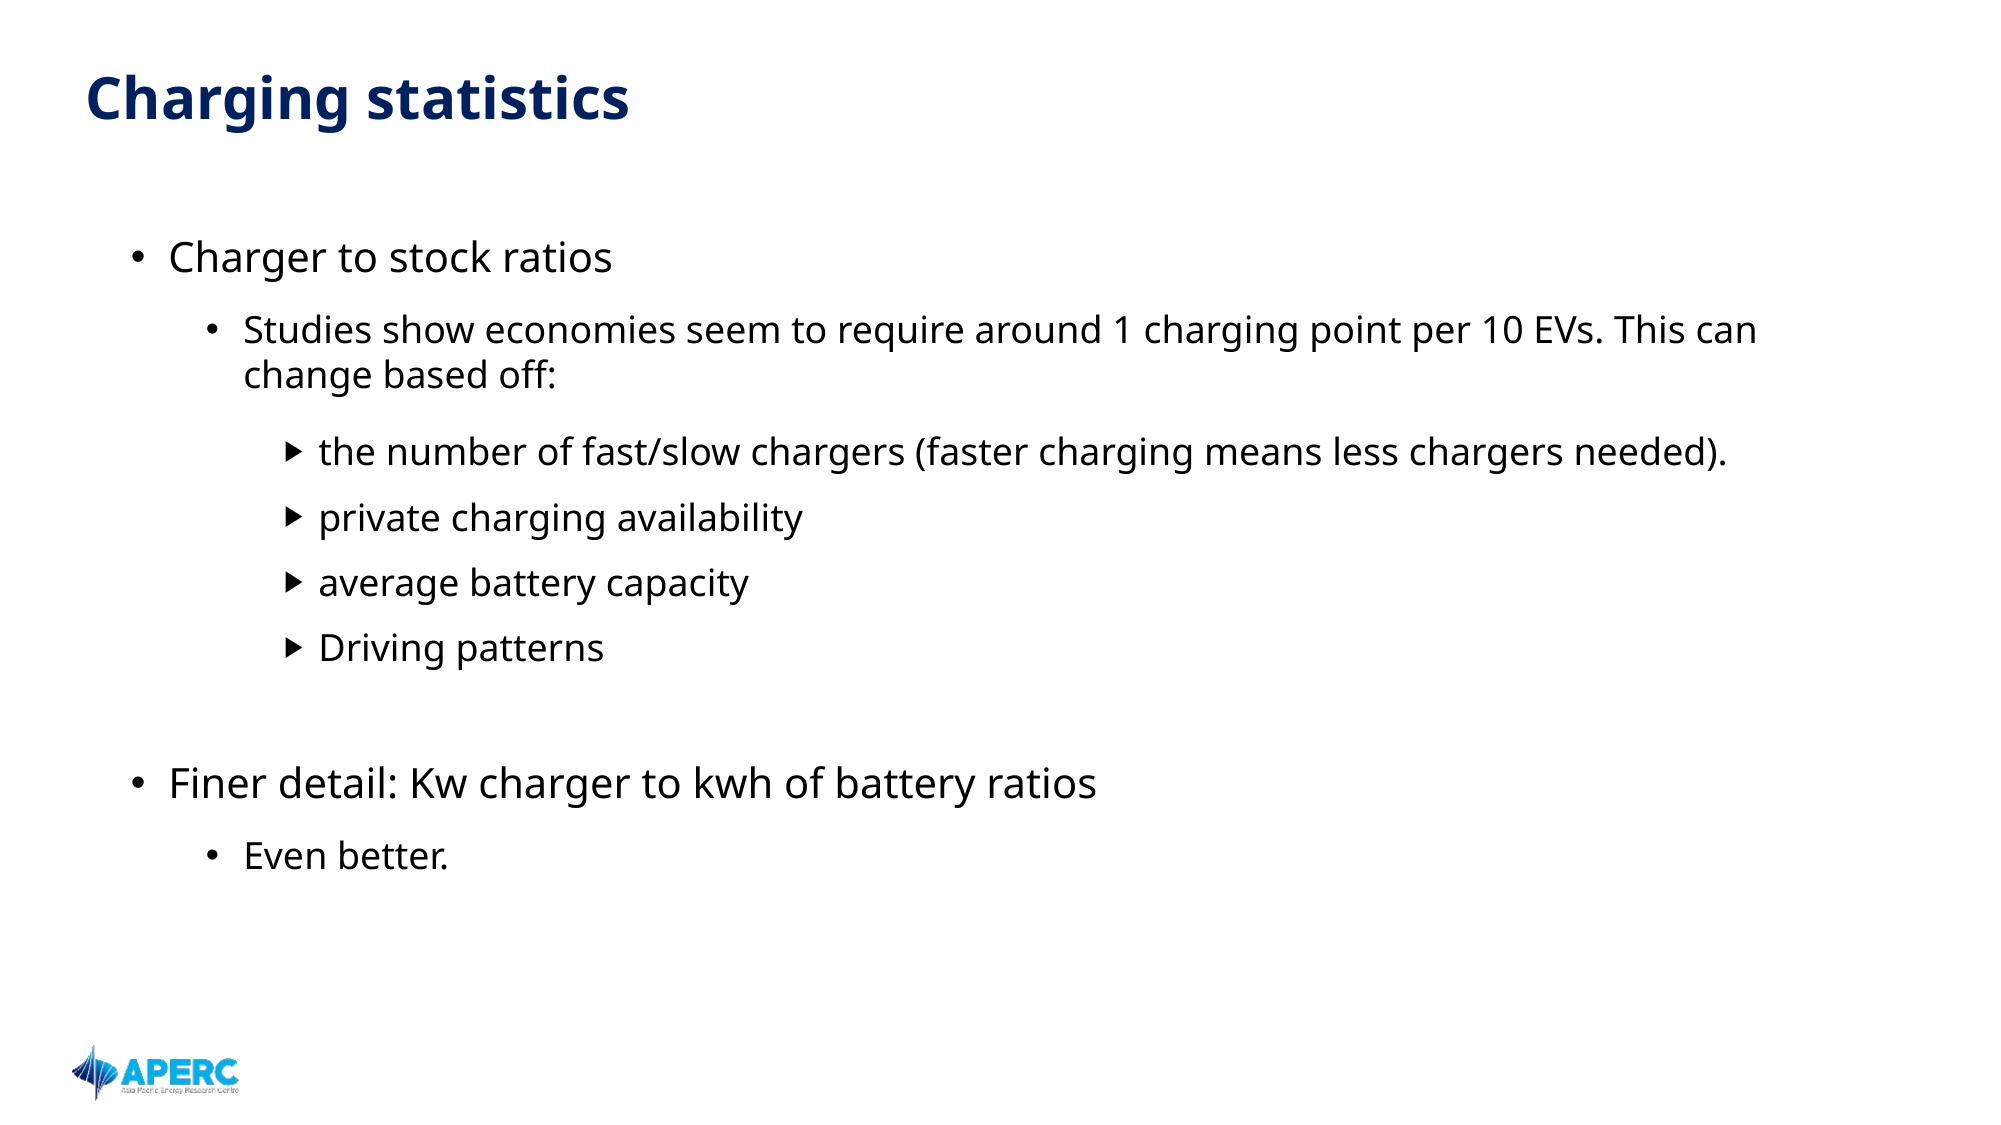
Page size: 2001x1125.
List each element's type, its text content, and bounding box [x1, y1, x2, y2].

picture [280, 438, 308, 465]
picture [70, 1042, 241, 1103]
picture [280, 503, 308, 530]
title Charging statistics [70, 51, 1930, 140]
list Charger to stock ratios Studies show economies seem to require around 1 charging point per 10 EVs. This can change based off: the number of fast/slow chargers (faster charging means less chargers needed). private charging availability average battery capacity Driving patterns Finer detail: Kw charger to kwh of battery ratios Even better. [115, 223, 1841, 937]
picture [280, 634, 308, 661]
picture [280, 568, 308, 596]
